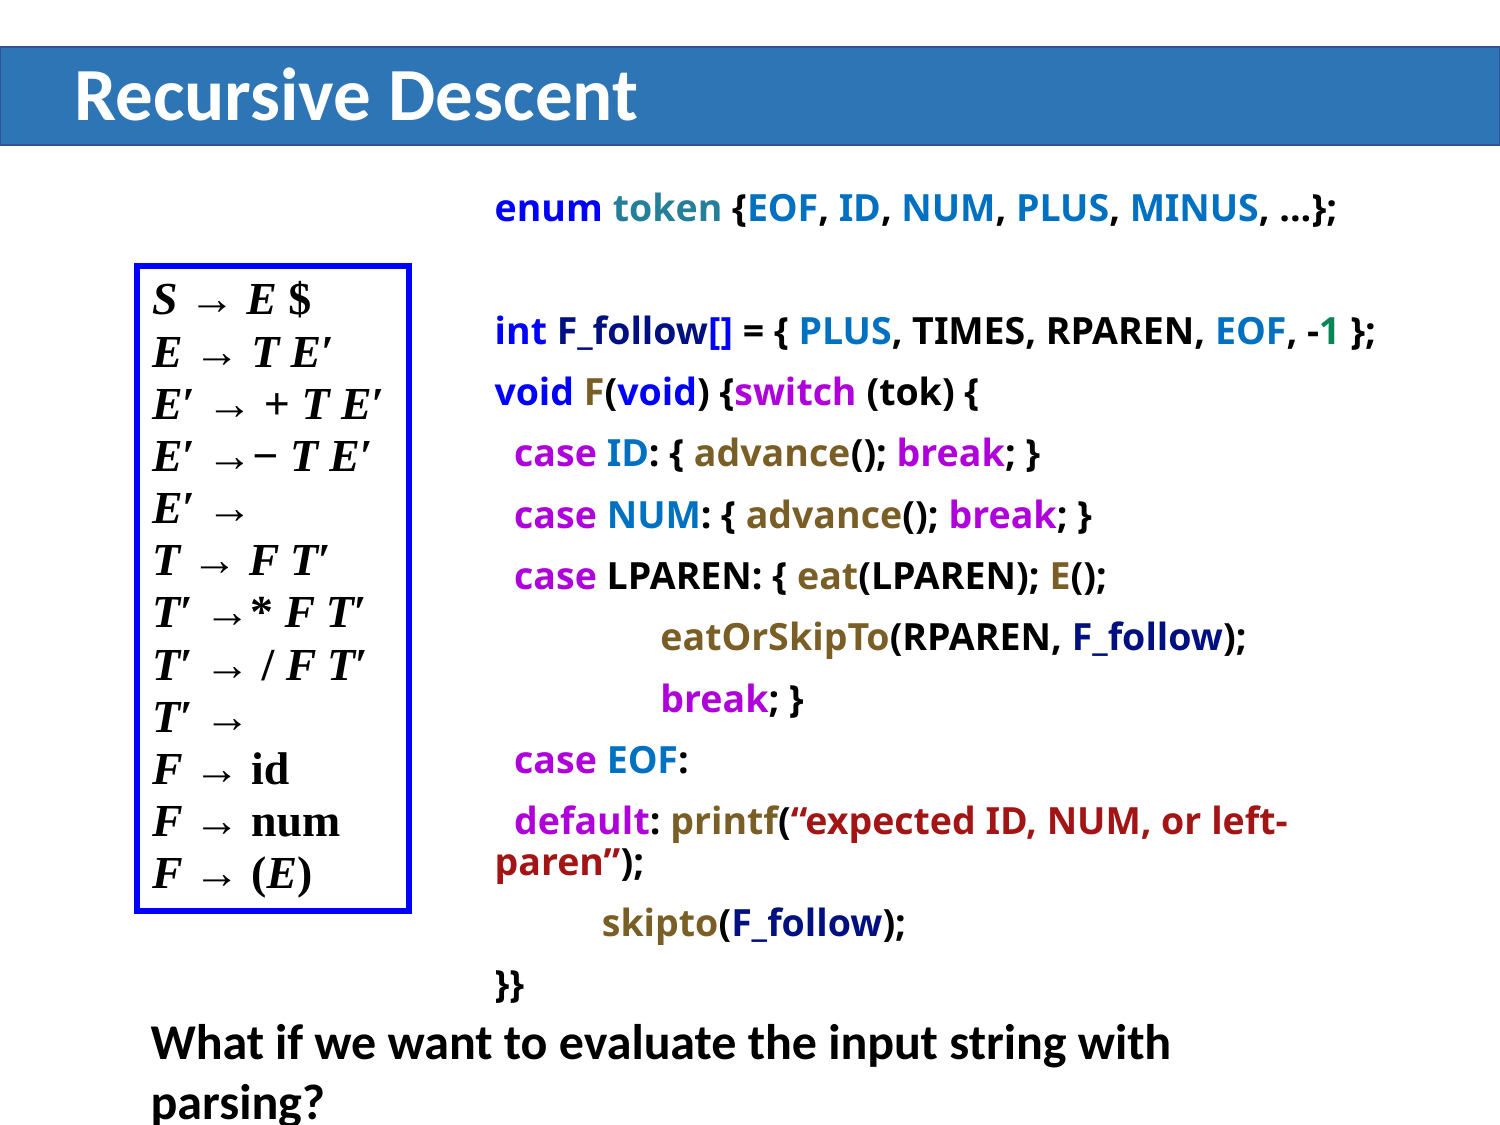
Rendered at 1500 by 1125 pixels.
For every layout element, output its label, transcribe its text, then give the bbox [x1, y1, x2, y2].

list enum token {EOF, ID, NUM, PLUS, MINUS, ...}; int F_follow[] = { PLUS, TIMES, RPAREN, EOF, -1 }; void F(void) {switch (tok) { case ID: { advance(); break; } case NUM: { advance(); break; } case LPAREN: { eat(LPAREN); E(); eatOrSkipTo(RPAREN, F_follow); break; } case EOF: default: printf(“expected ID, NUM, or left-paren”); skipto(F_follow); }} [479, 181, 1414, 1018]
text_box What if we want to evaluate the input string with parsing? [135, 1002, 1369, 1125]
title Recursive Descent [59, 47, 1446, 146]
text_box S → E $ E → T E′ E′ → + T E′ E′ →− T E′ E′ → T → F T′ T′ →* F T′ T′ → / F T′ T′ → F → id F → num F → (E) [137, 265, 410, 912]
